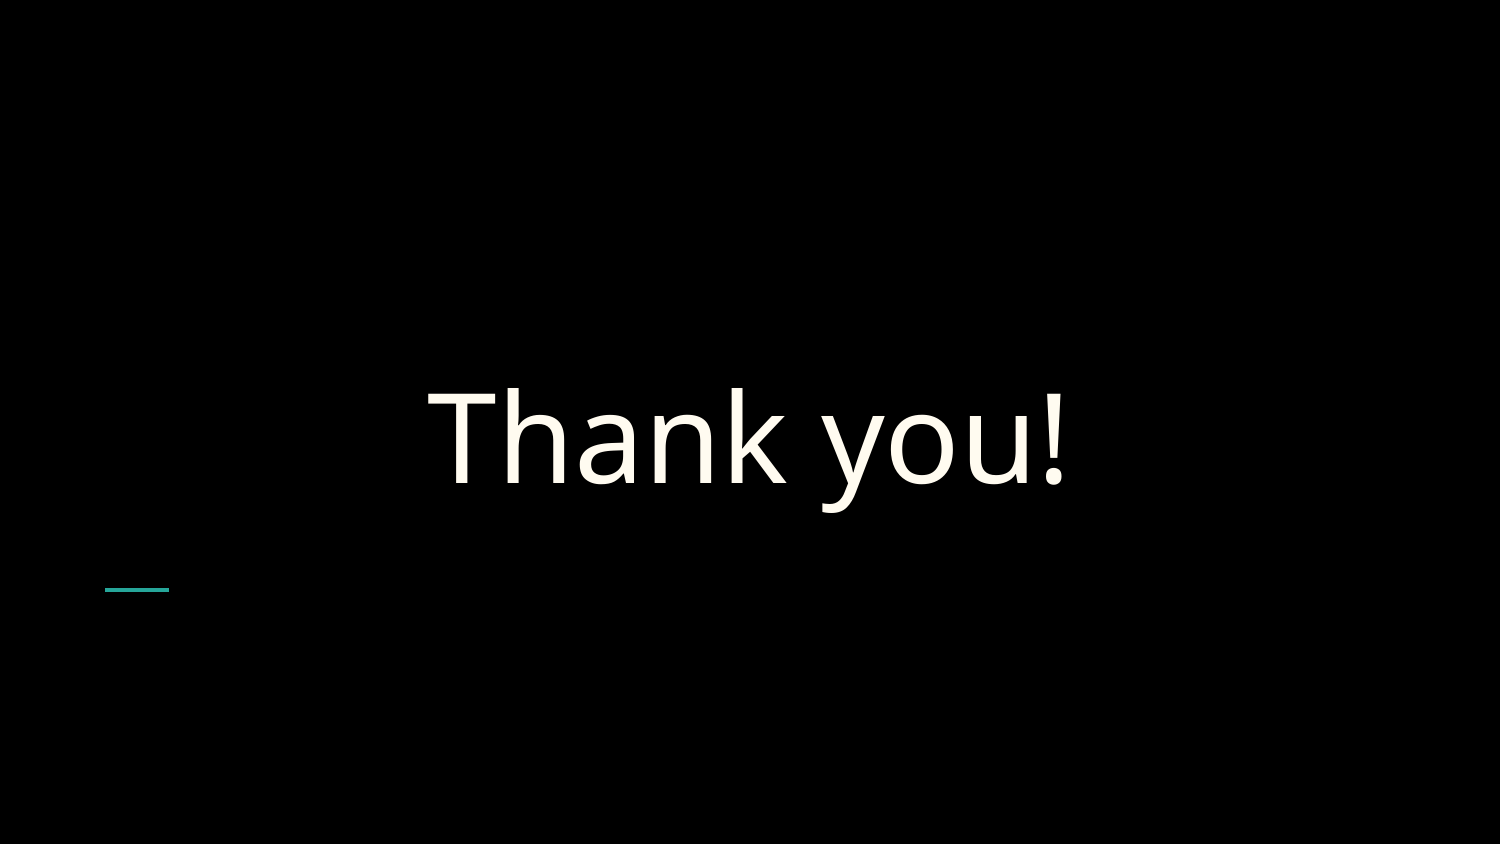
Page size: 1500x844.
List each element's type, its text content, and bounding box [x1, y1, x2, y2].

title Thank you! [84, 310, 1416, 561]
